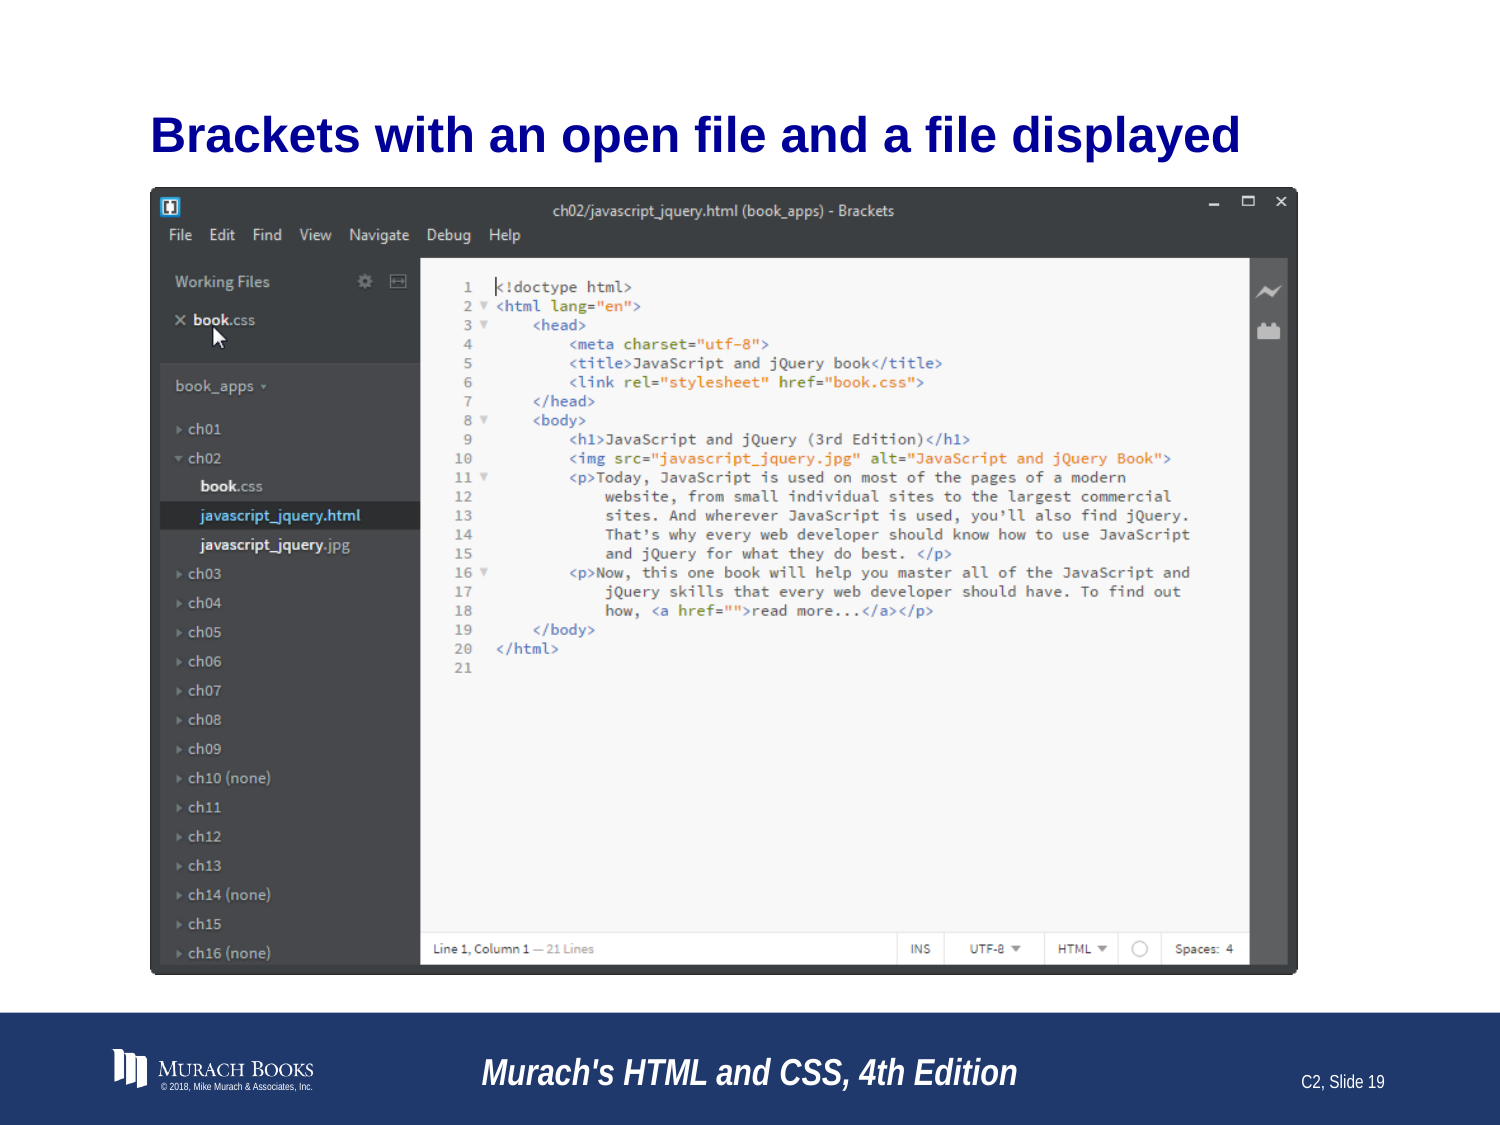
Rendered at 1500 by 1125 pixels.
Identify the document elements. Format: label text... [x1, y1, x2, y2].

footer © 2018, Mike Murach & Associates, Inc. [12, 1025, 463, 1100]
slide_number Murach's HTML and CSS, 4th Edition [463, 1025, 1050, 1100]
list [150, 187, 1298, 976]
title Brackets with an open file and a file displayed [150, 102, 1350, 164]
slide_number C2, Slide 19 [1087, 1025, 1400, 1100]
